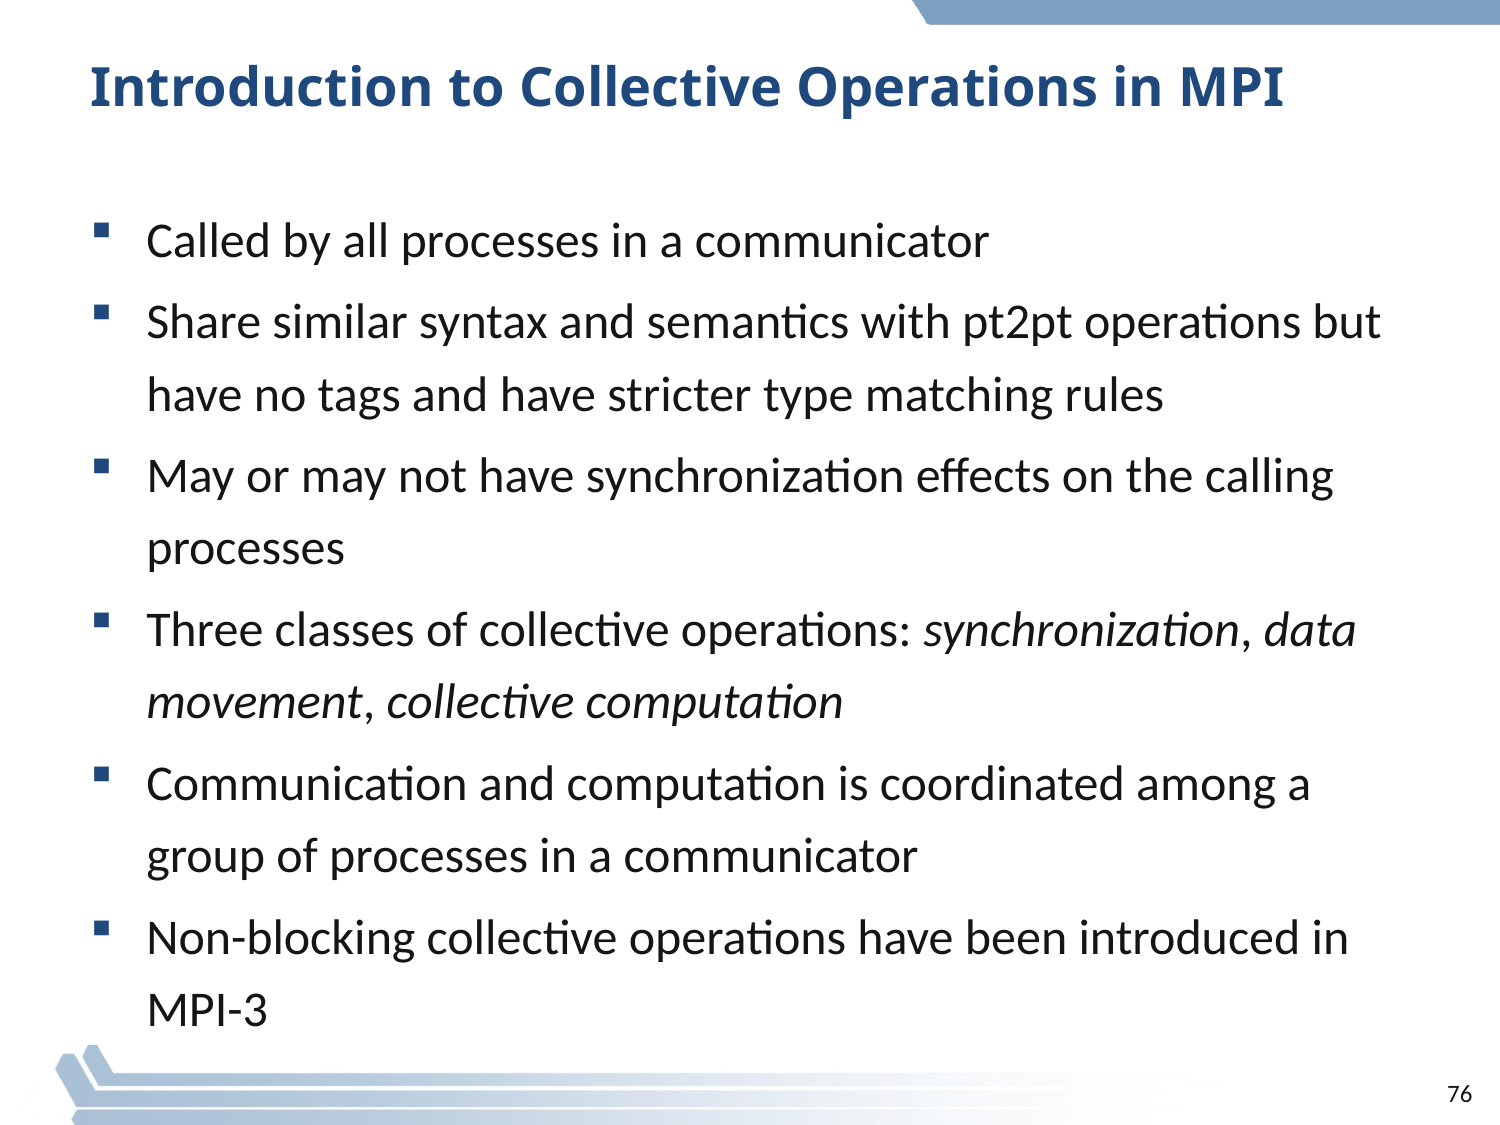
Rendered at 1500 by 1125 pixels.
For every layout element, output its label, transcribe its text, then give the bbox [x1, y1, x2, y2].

picture [0, 0, 1500, 26]
slide_number 76 [1325, 1072, 1488, 1113]
picture [0, 1037, 1500, 1125]
title Introduction to Collective Operations in MPI [74, 44, 1426, 176]
list Called by all processes in a communicator Share similar syntax and semantics with pt2pt operations but have no tags and have stricter type matching rules May or may not have synchronization effects on the calling processes Three classes of collective operations: synchronization, data movement, collective computation Communication and computation is coordinated among a group of processes in a communicator Non-blocking collective operations have been introduced in MPI-3 [74, 187, 1426, 1038]
